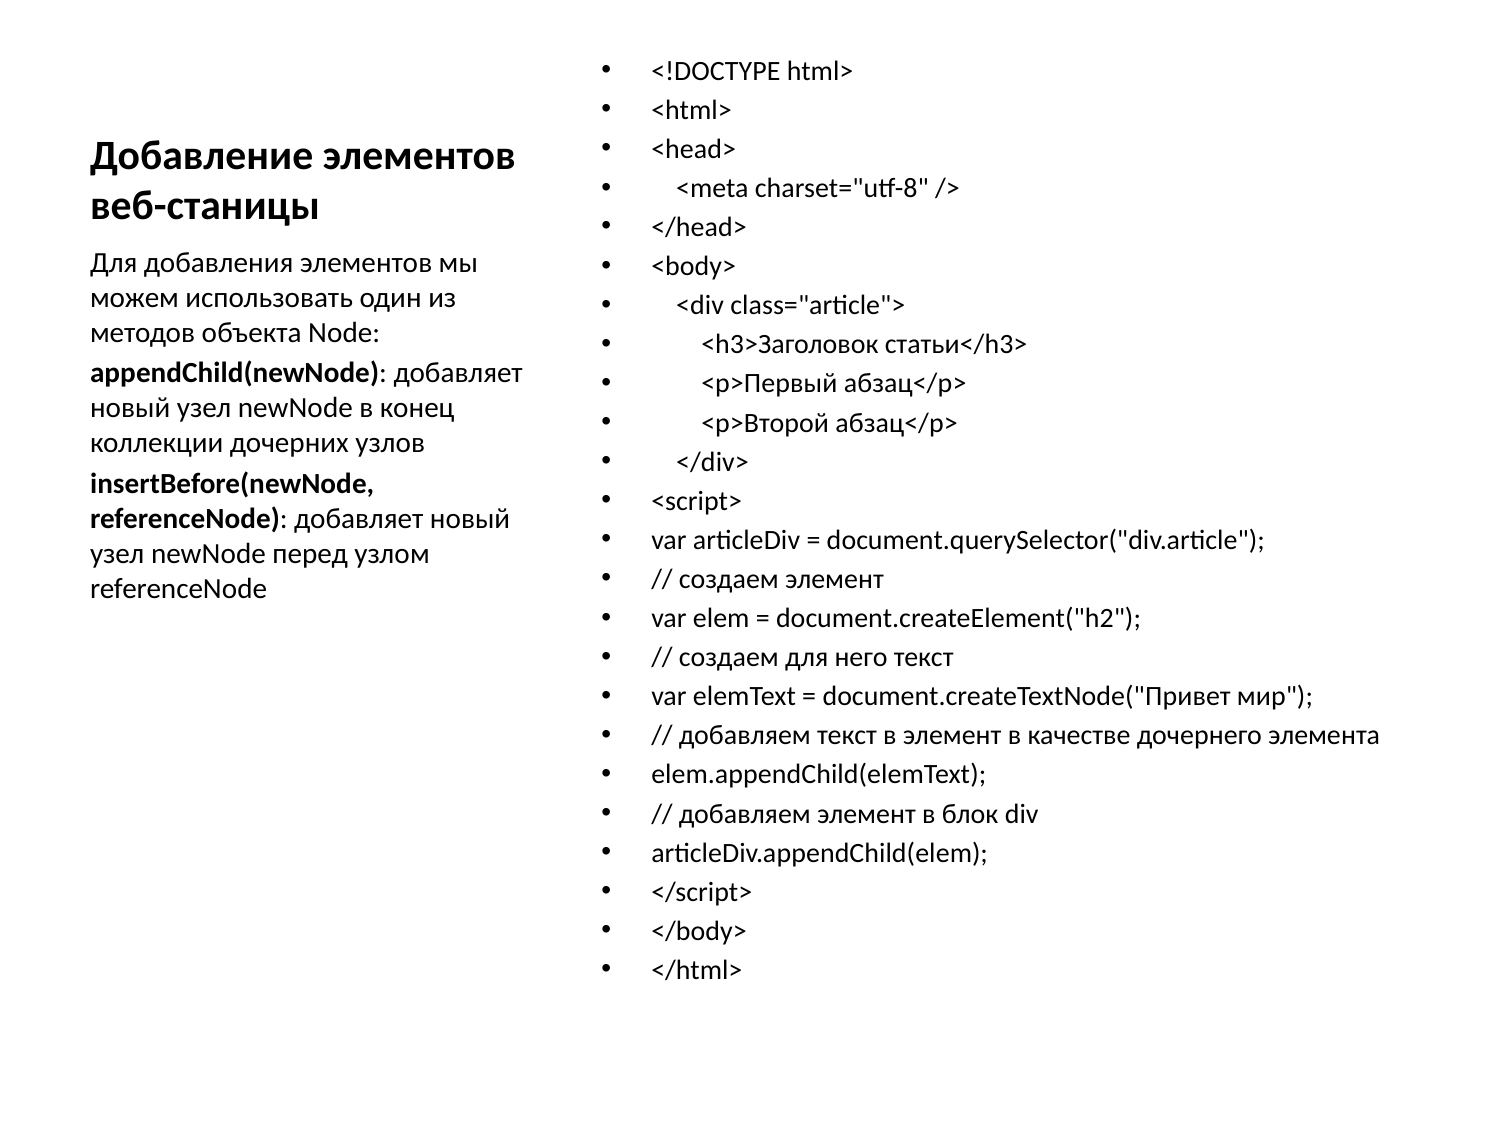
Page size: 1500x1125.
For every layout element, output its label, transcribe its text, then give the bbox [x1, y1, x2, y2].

list Для добавления элементов мы можем использовать один из методов объекта Node: appendChild(newNode): добавляет новый узел newNode в конец коллекции дочерних узлов insertBefore(newNode, referenceNode): добавляет новый узел newNode перед узлом referenceNode [75, 235, 569, 1005]
list <!DOCTYPE html> <html> <head> <meta charset="utf-8" /> </head> <body> <div class="article"> <h3>Заголовок статьи</h3> <p>Первый абзац</p> <p>Второй абзац</p> </div> <script> var articleDiv = document.querySelector("div.article"); // создаем элемент var elem = document.createElement("h2"); // создаем для него текст var elemText = document.createTextNode("Привет мир"); // добавляем текст в элемент в качестве дочернего элемента elem.appendChild(elemText); // добавляем элемент в блок div articleDiv.appendChild(elem); </script> </body> </html> [586, 44, 1425, 1005]
title Добавление элементов веб-станицы [75, 44, 569, 235]
